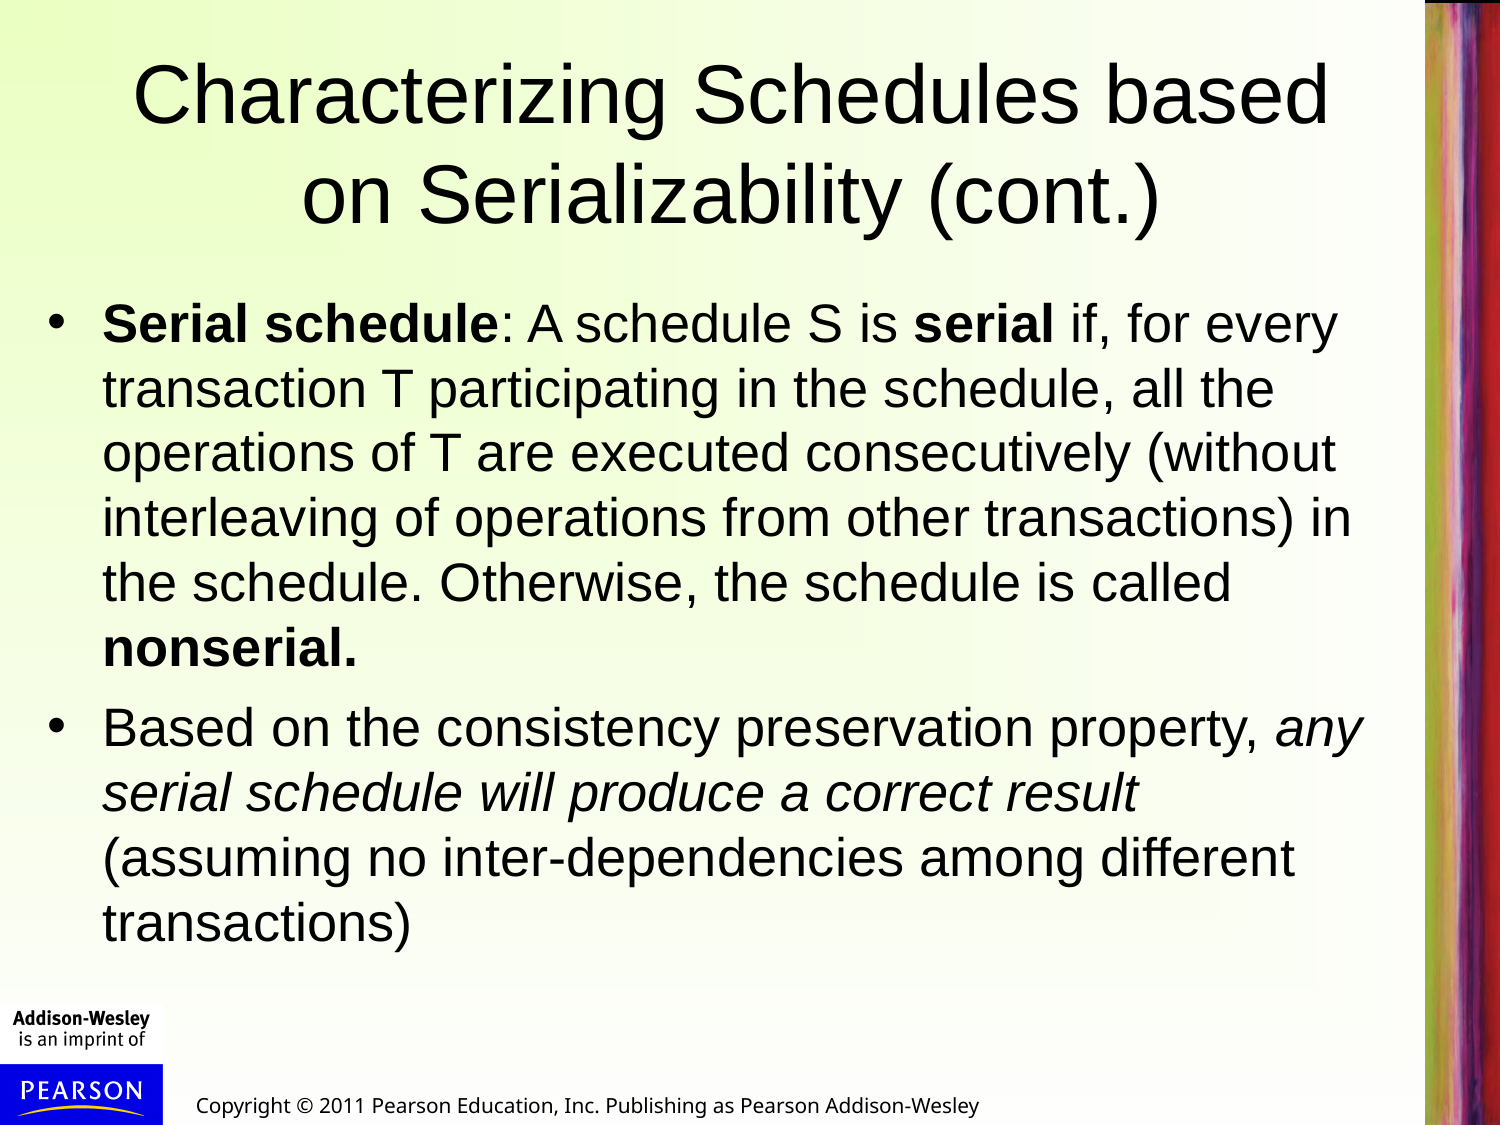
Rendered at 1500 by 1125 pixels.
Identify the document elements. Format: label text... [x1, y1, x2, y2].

title Characterizing Schedules based on Serializability (cont.) [94, 22, 1371, 259]
picture [0, 0, 1500, 1125]
list Serial schedule: A schedule S is serial if, for every transaction T participating in the schedule, all the operations of T are executed consecutively (without interleaving of operations from other transactions) in the schedule. Otherwise, the schedule is called nonserial. Based on the consistency preservation property, any serial schedule will produce a correct result (assuming no inter-dependencies among different transactions) [39, 279, 1380, 961]
